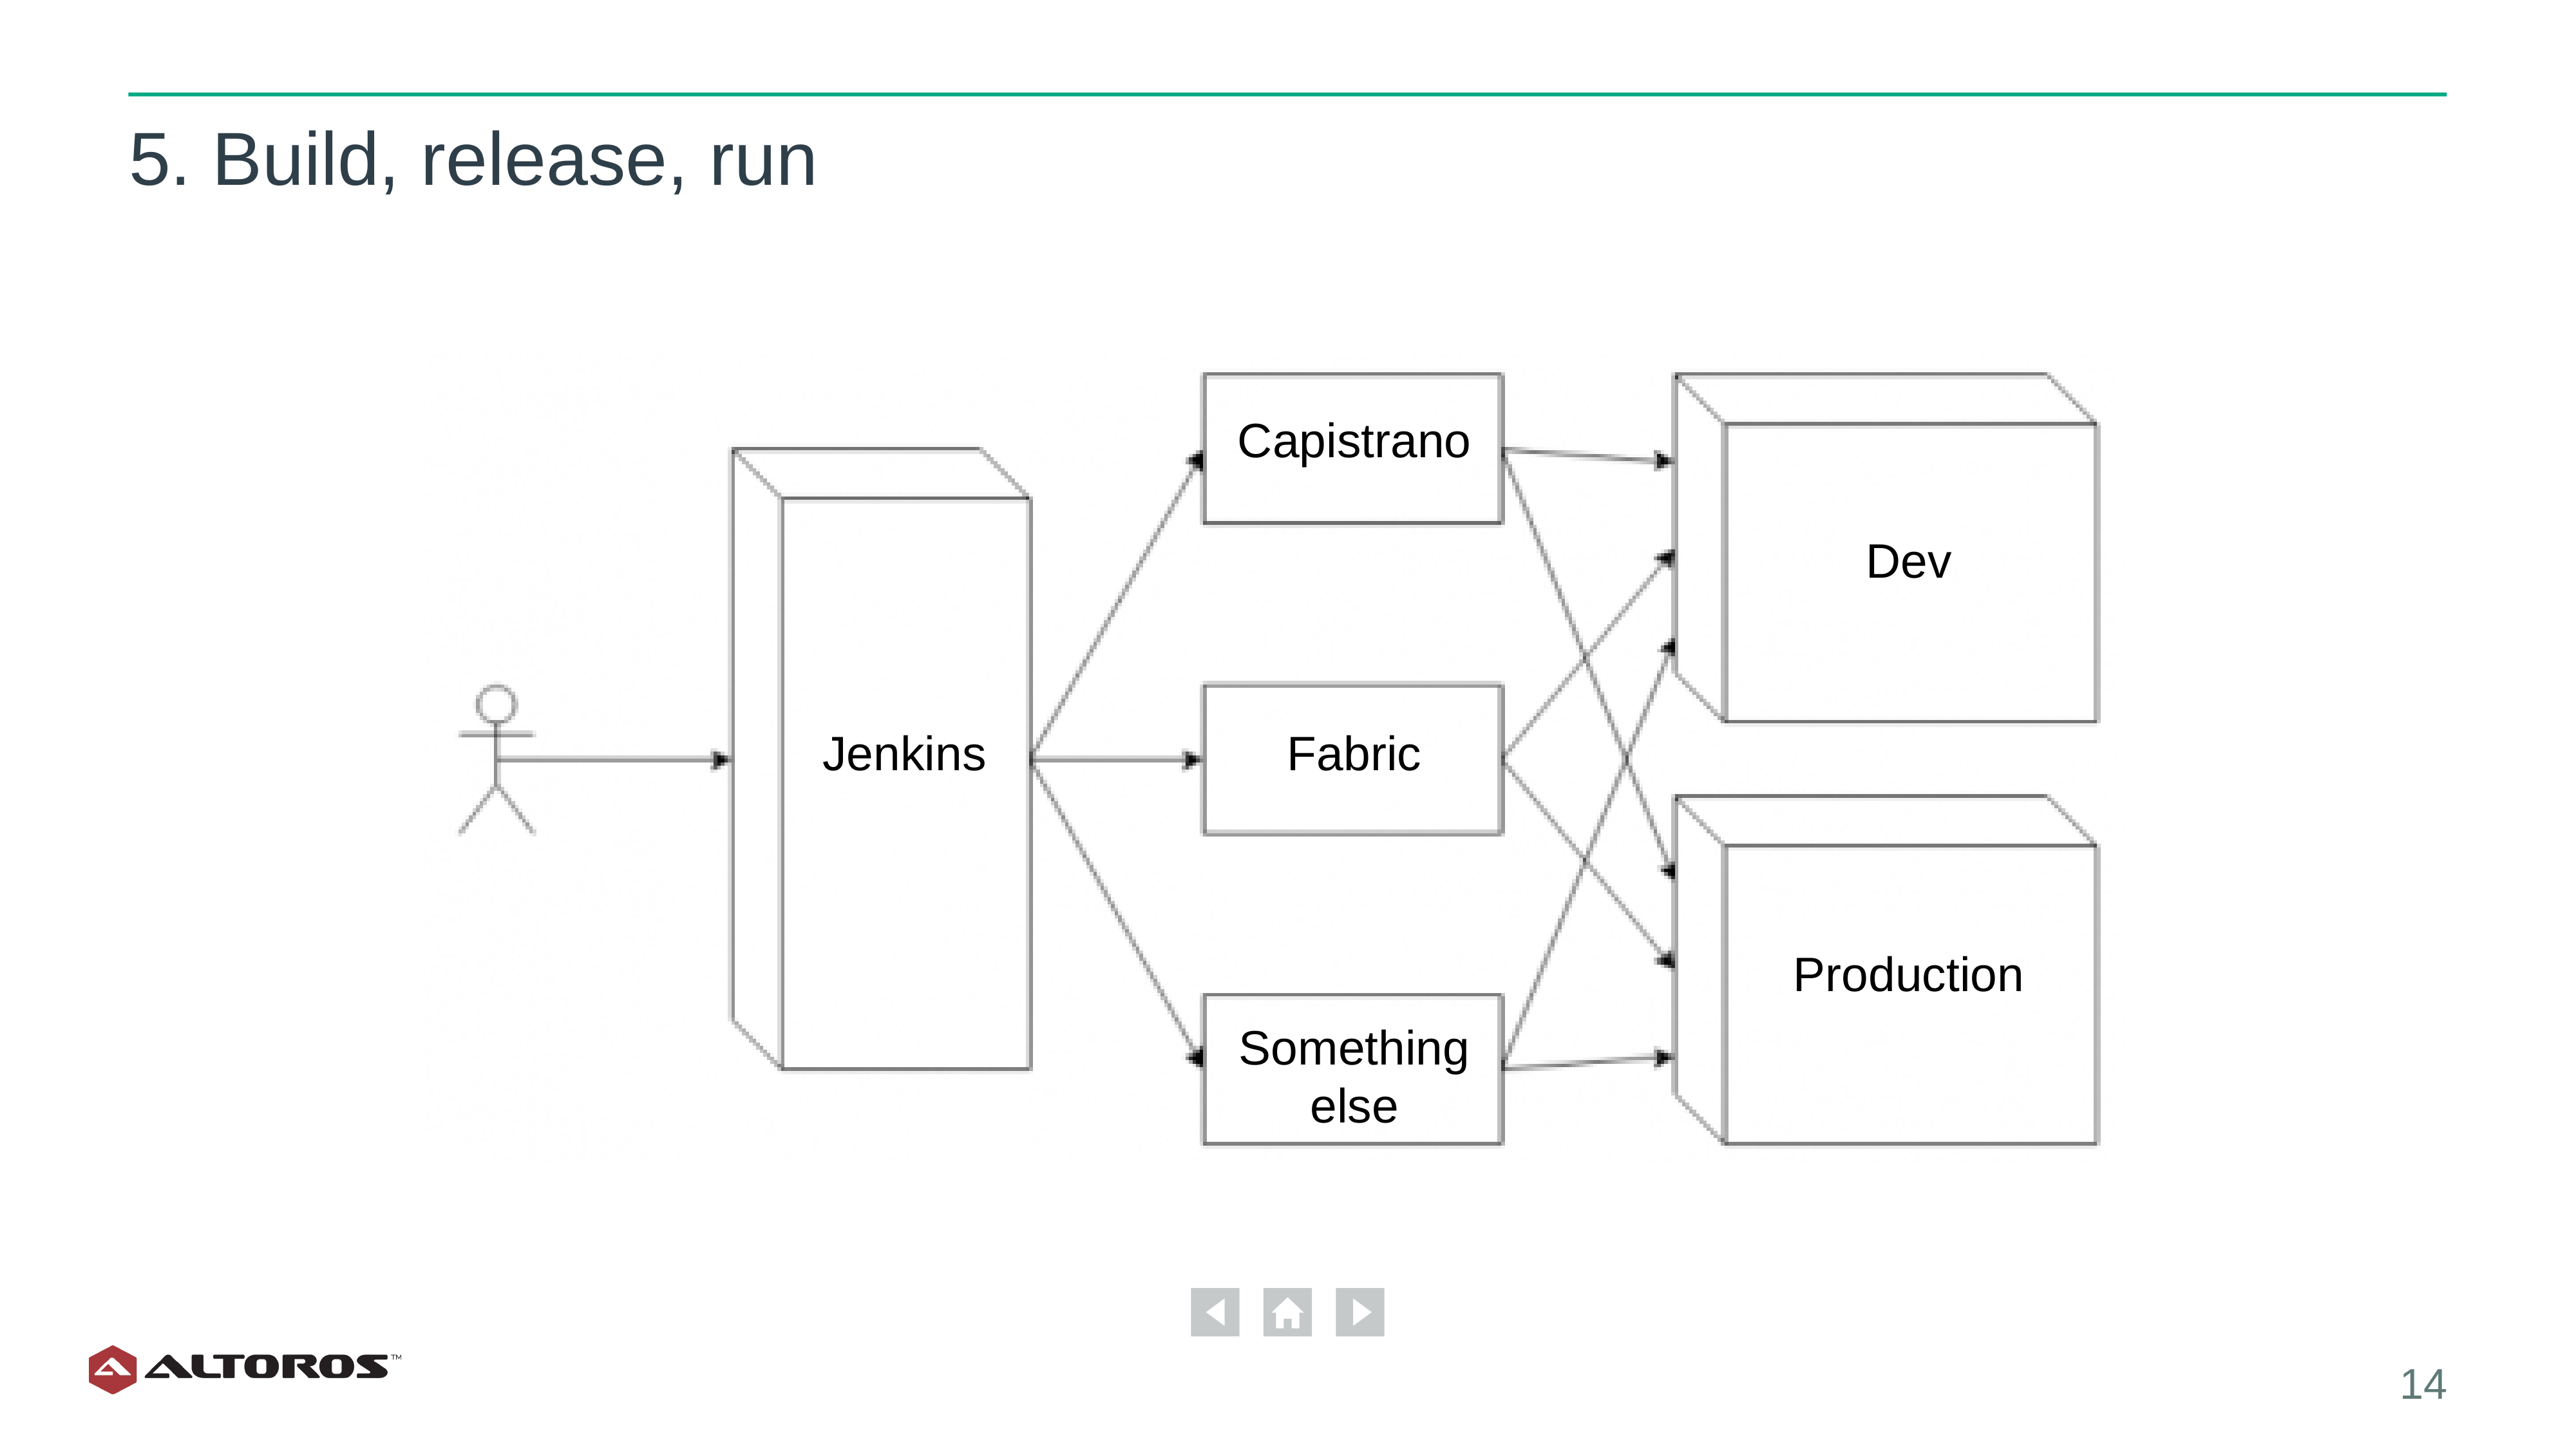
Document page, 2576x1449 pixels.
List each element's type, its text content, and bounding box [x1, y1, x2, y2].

picture [89, 1345, 401, 1394]
title 5. Build, release, run [128, 109, 2447, 290]
slide_number ‹#› [2334, 1358, 2447, 1408]
picture [421, 330, 2155, 1180]
